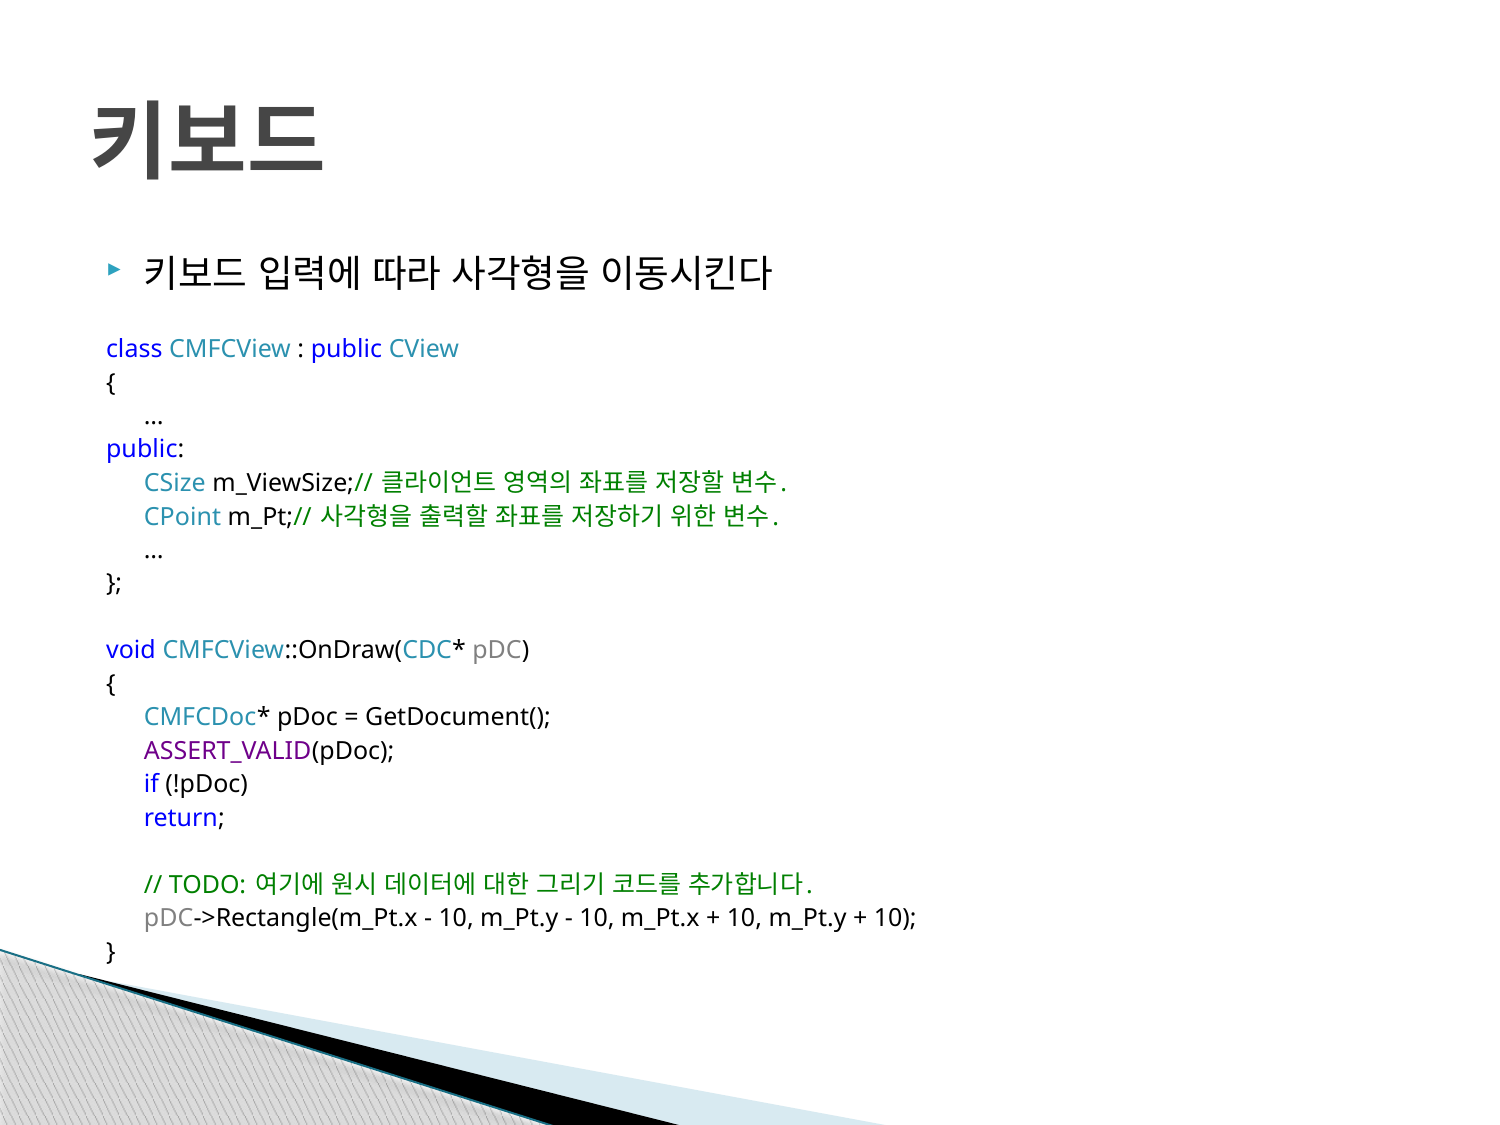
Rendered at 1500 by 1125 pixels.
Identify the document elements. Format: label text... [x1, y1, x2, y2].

title 키보드 [75, 45, 1425, 233]
list 키보드 입력에 따라 사각형을 이동시킨다 class CMFCView : public CView { … public: CSize m_ViewSize;// 클라이언트 영역의 좌표를 저장할 변수. CPoint m_Pt;// 사각형을 출력할 좌표를 저장하기 위한 변수. … }; void CMFCView::OnDraw(CDC* pDC) { CMFCDoc* pDoc = GetDocument(); ASSERT_VALID(pDoc); if (!pDoc) return; // TODO: 여기에 원시 데이터에 대한 그리기 코드를 추가합니다. pDC->Rectangle(m_Pt.x - 10, m_Pt.y - 10, m_Pt.x + 10, m_Pt.y + 10); } [75, 243, 1425, 986]
